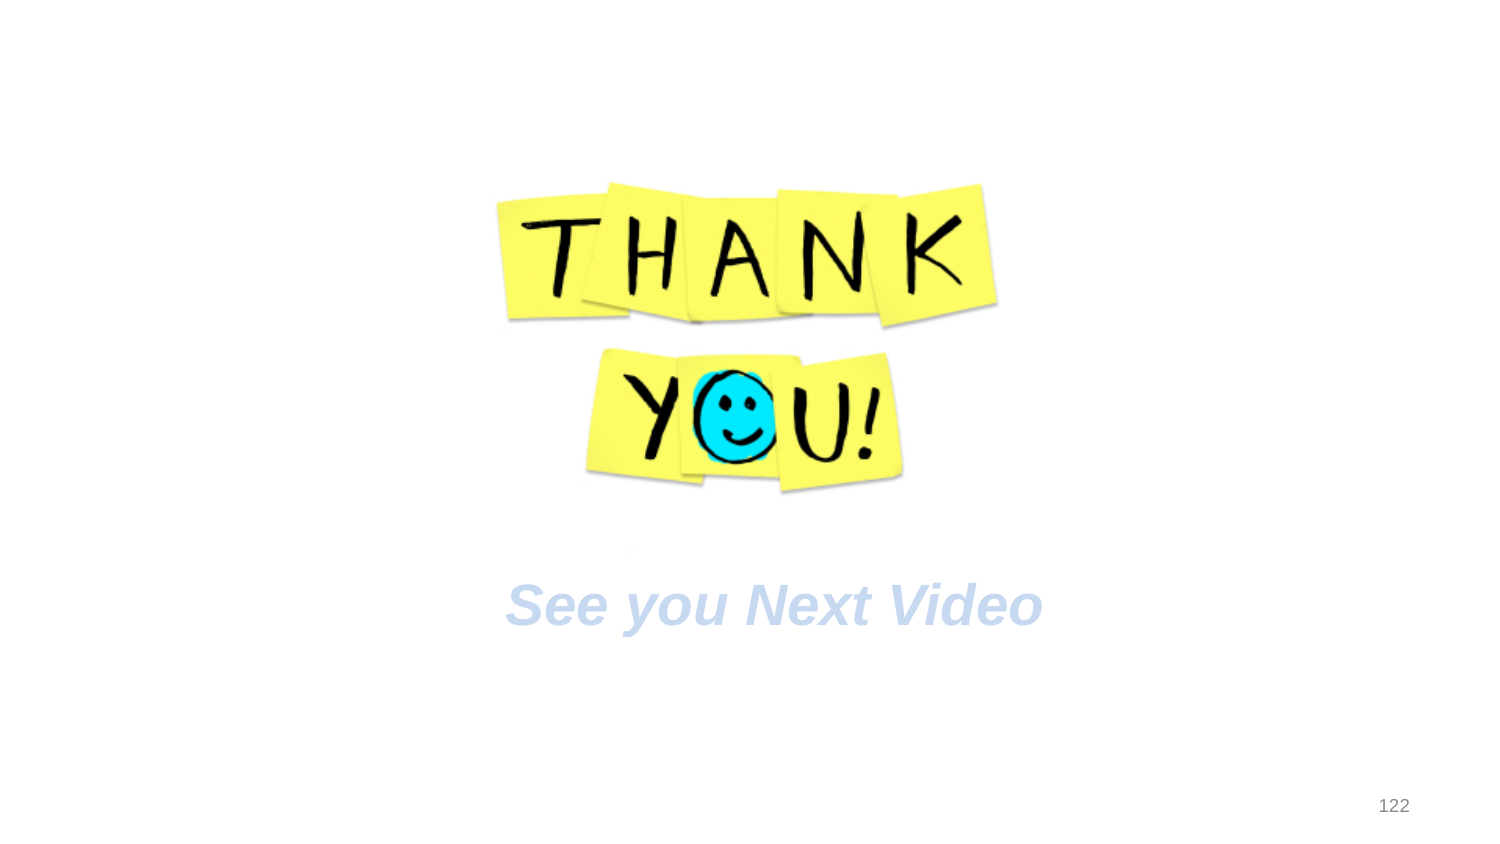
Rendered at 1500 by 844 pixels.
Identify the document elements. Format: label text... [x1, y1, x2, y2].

picture [449, 84, 1043, 580]
slide_number 122 [1074, 782, 1425, 827]
text_box See you Next Video [490, 559, 1060, 645]
